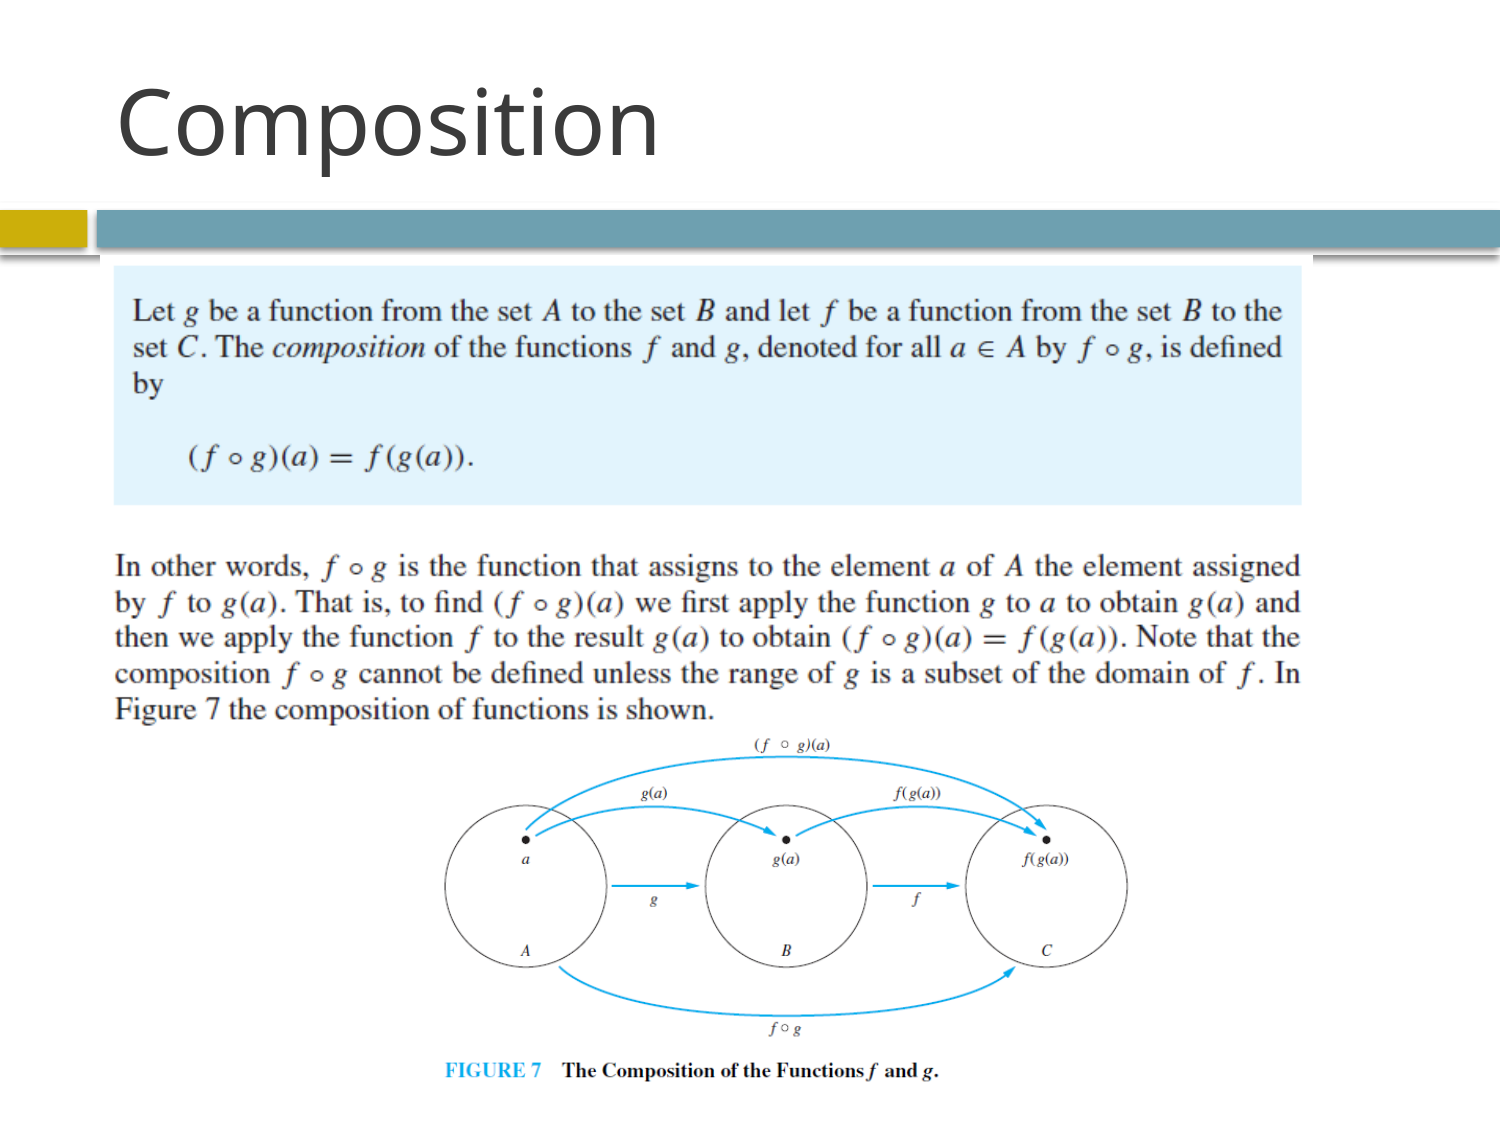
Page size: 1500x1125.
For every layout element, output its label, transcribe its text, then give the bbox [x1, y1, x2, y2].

picture [100, 255, 1314, 1095]
title Composition [100, 37, 1438, 200]
